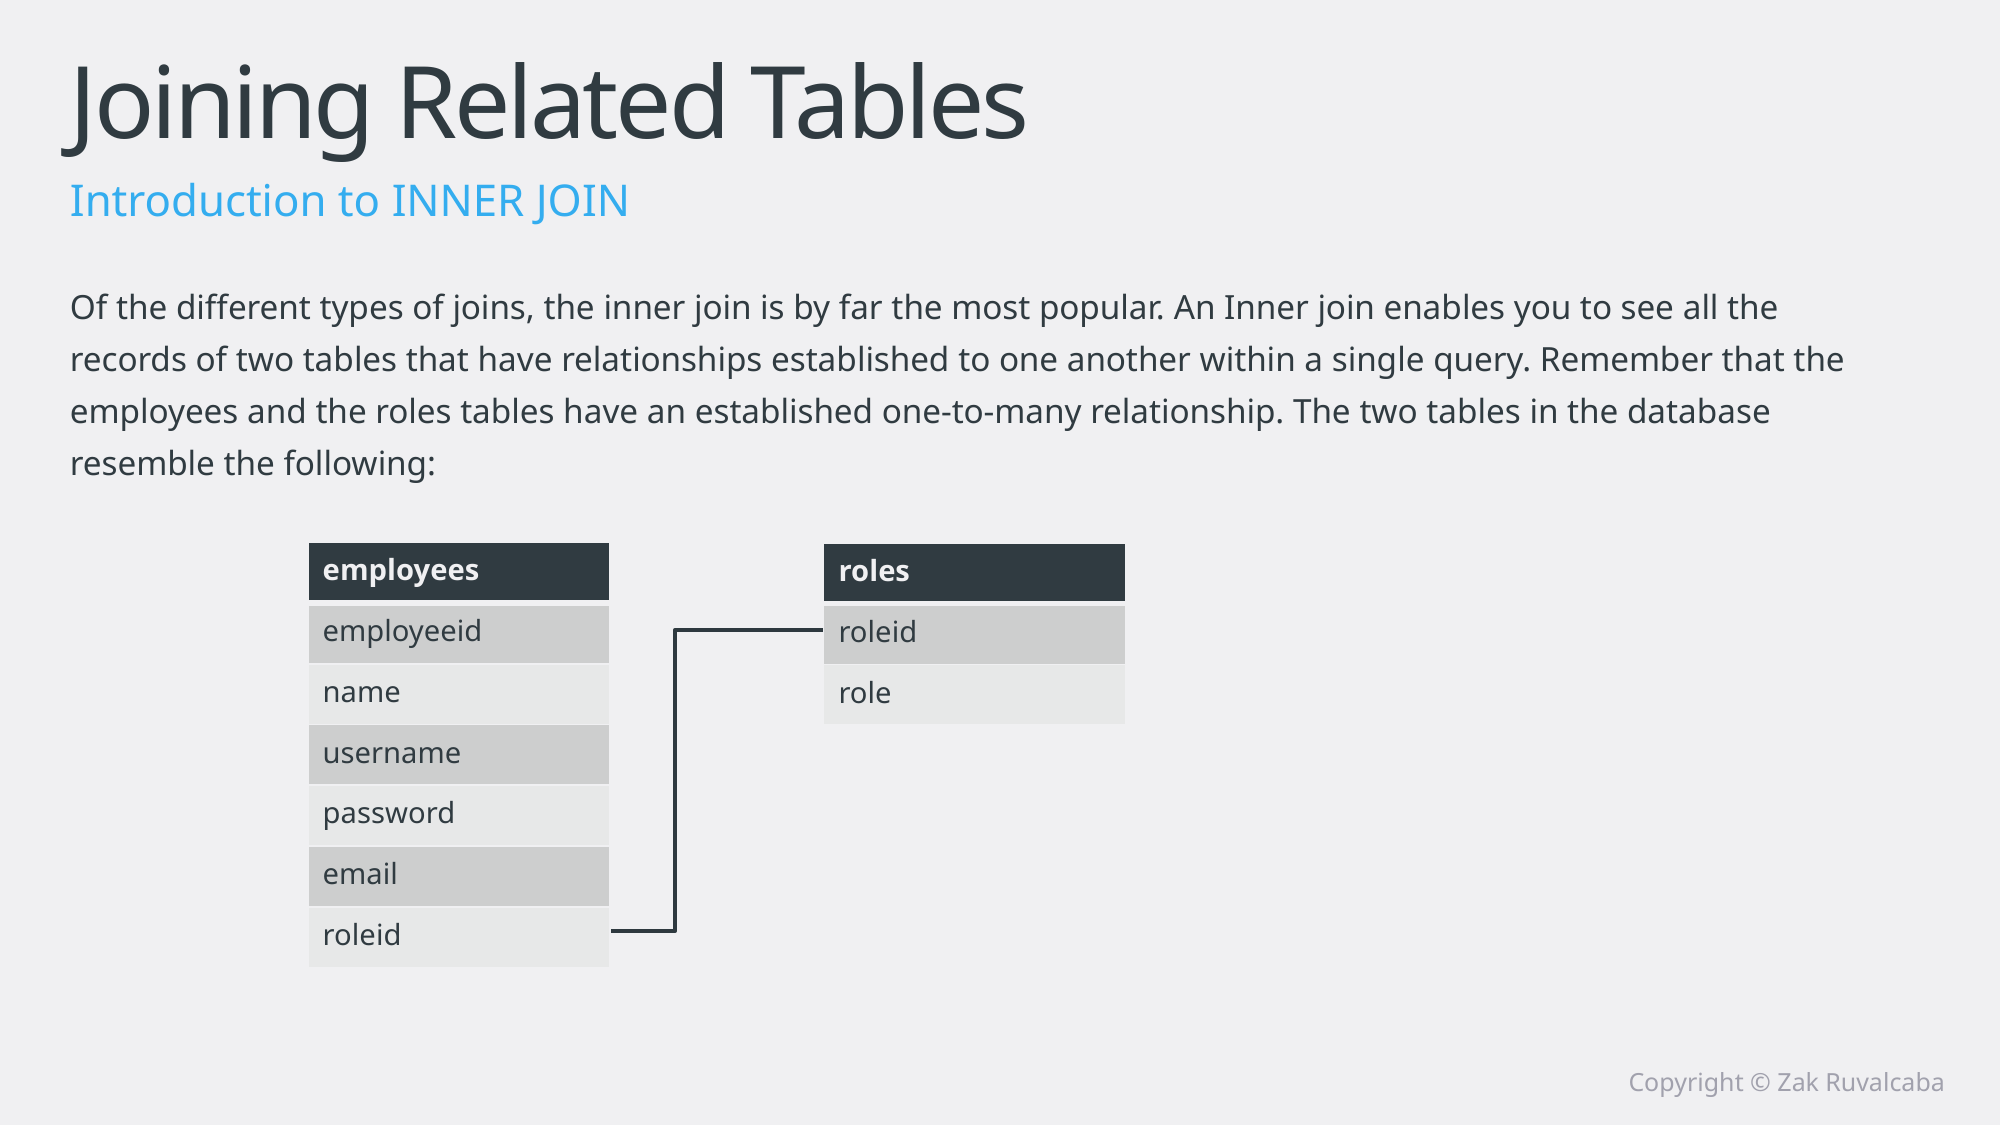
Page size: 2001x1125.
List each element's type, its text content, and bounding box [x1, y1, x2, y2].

table_cell name [309, 665, 492, 724]
table_cell employeeid [309, 606, 609, 663]
title Joining Related Tables [55, 30, 1819, 149]
list Of the different types of joins, the inner join is by far the most popular. An Inner join enables you to see all the records of two tables that have relationships established to one another within a single query. Remember that the employees and the roles tables have an established one-to-many relationship. The two tables in the database resemble the following: [55, 267, 1900, 509]
table_header roles [824, 544, 1125, 601]
table_cell role [858, 665, 1125, 724]
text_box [497, 629, 853, 931]
table_cell email [309, 847, 492, 906]
table_header employees [309, 543, 609, 600]
table_cell roleid [309, 908, 609, 967]
table_cell password [309, 786, 492, 845]
table_cell username [309, 725, 492, 784]
table_cell roleid [824, 606, 1125, 664]
list Introduction to INNER JOIN [55, 149, 1820, 209]
